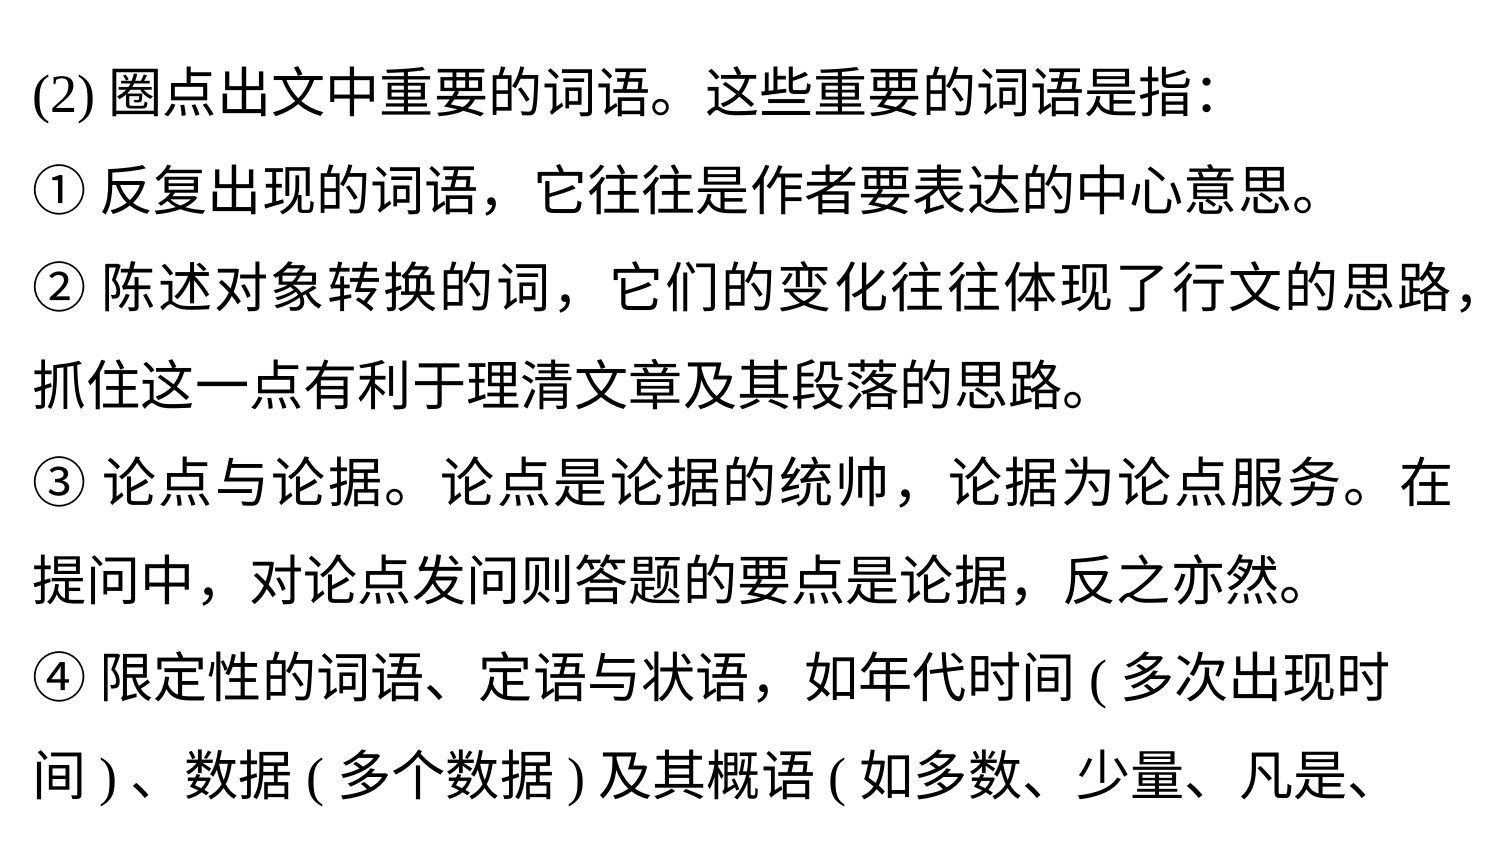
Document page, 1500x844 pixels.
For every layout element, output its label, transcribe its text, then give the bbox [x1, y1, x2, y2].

text_box (2)圈点出文中重要的词语。这些重要的词语是指： ①反复出现的词语，它往往是作者要表达的中心意思。 ②陈述对象转换的词，它们的变化往往体现了行文的思路，抓住这一点有利于理清文章及其段落的思路。 ③论点与论据。论点是论据的统帅，论据为论点服务。在提问中，对论点发问则答题的要点是论据，反之亦然。 ④限定性的词语、定语与状语，如年代时间(多次出现时间)、数据(多个数据)及其概语(如多数、少量、凡是、所有、都、 [17, 18, 1471, 844]
